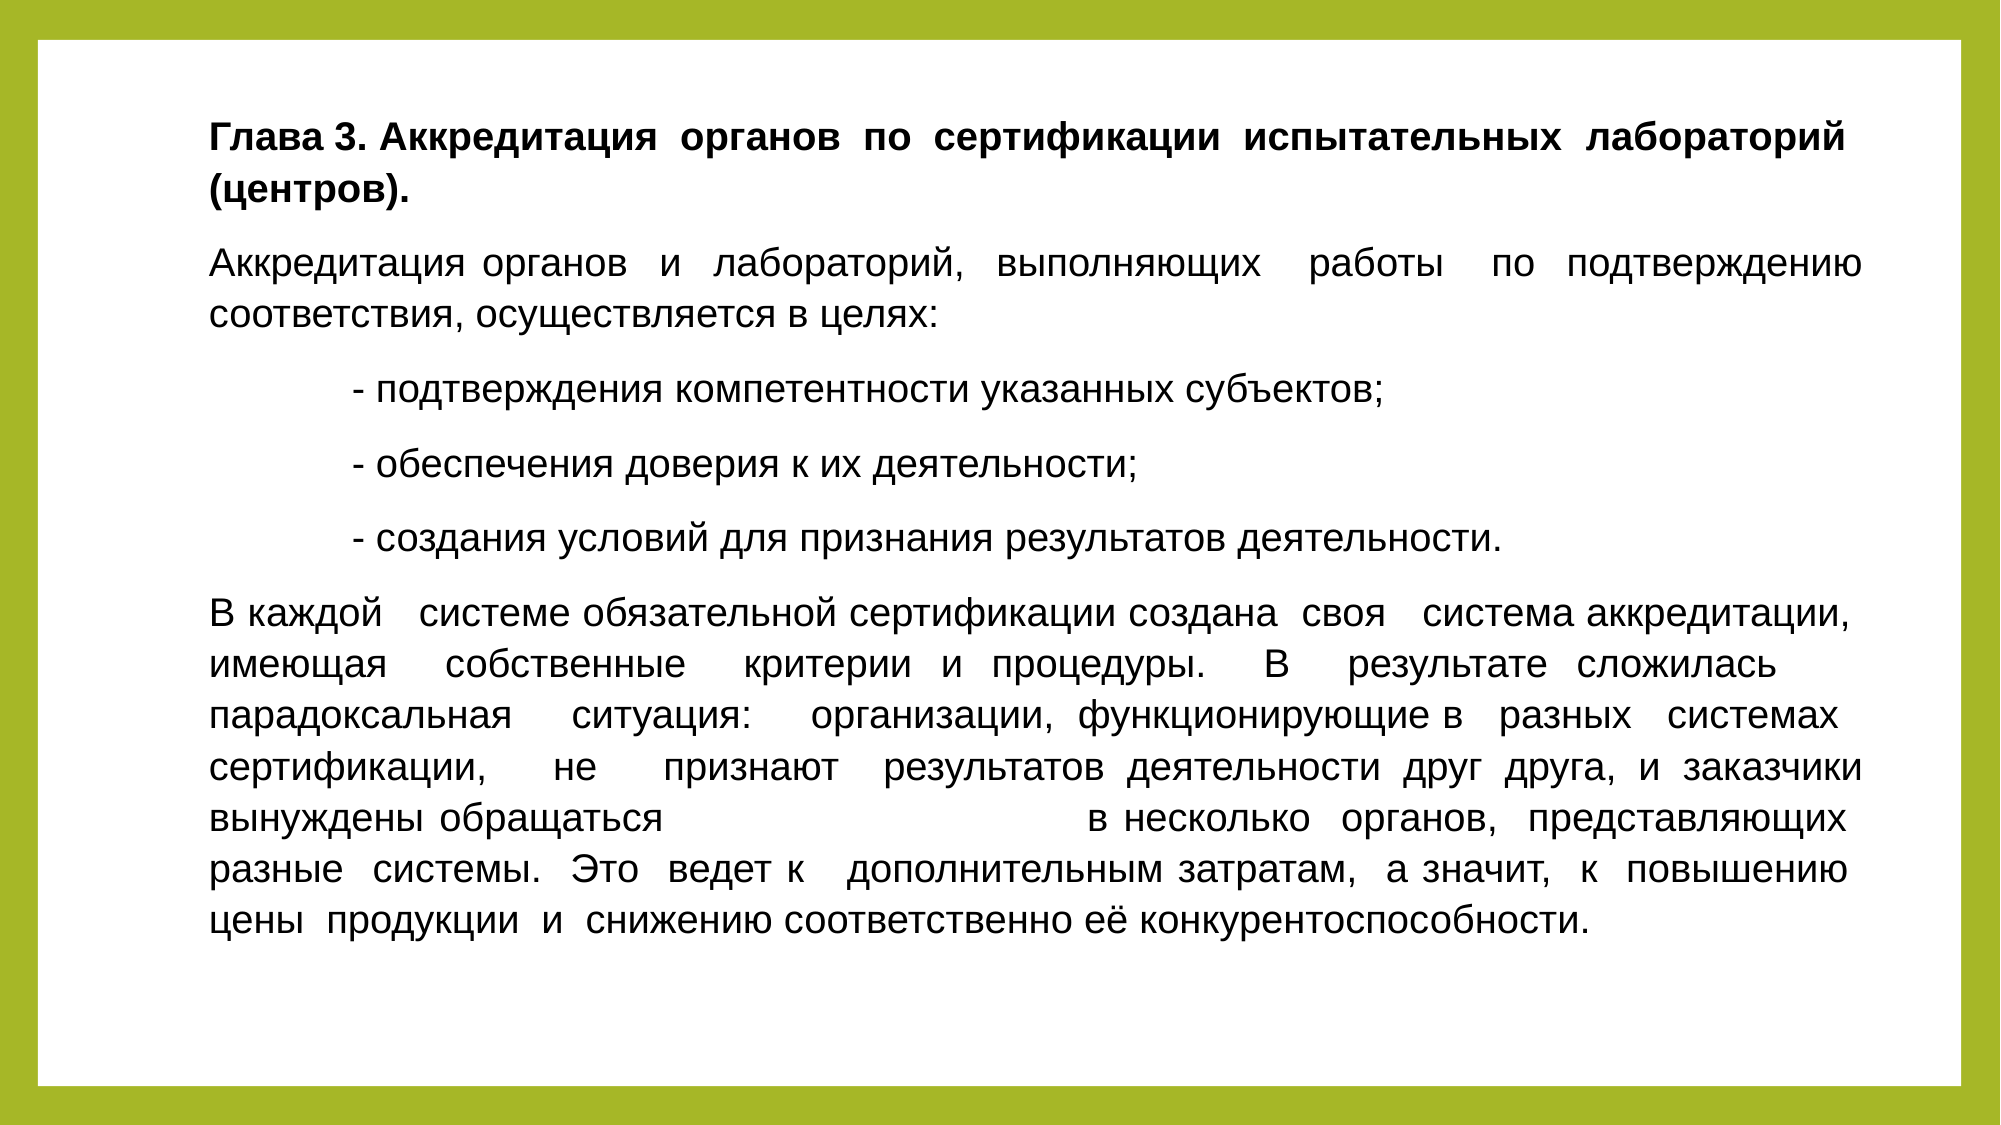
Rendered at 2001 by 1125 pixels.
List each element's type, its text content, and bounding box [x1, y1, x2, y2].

list Глава 3. Аккредитация органов по сертификации испытательных лабораторий (центров). Аккредитация органов и лабораторий, выполняющих работы по подтверждению соответствия, осуществляется в целях: - подтверждения компетентности указанных субъектов; - обеспечения доверия к их деятельности; - создания условий для признания результатов деятельности. В каждой системе обязательной сертификации создана своя система аккредитации, имеющая собственные критерии и процедуры. В результате сложилась парадоксальная ситуация: организации, функционирующие в разных системах сертификации, не признают результатов деятельности друг друга, и заказчики вынуждены обращаться в несколько органов, представляющих разные системы. Это ведет к дополнительным затратам, а значит, к повышению цены продукции и снижению соответственно её конкурентоспособности. [187, 99, 1881, 1000]
